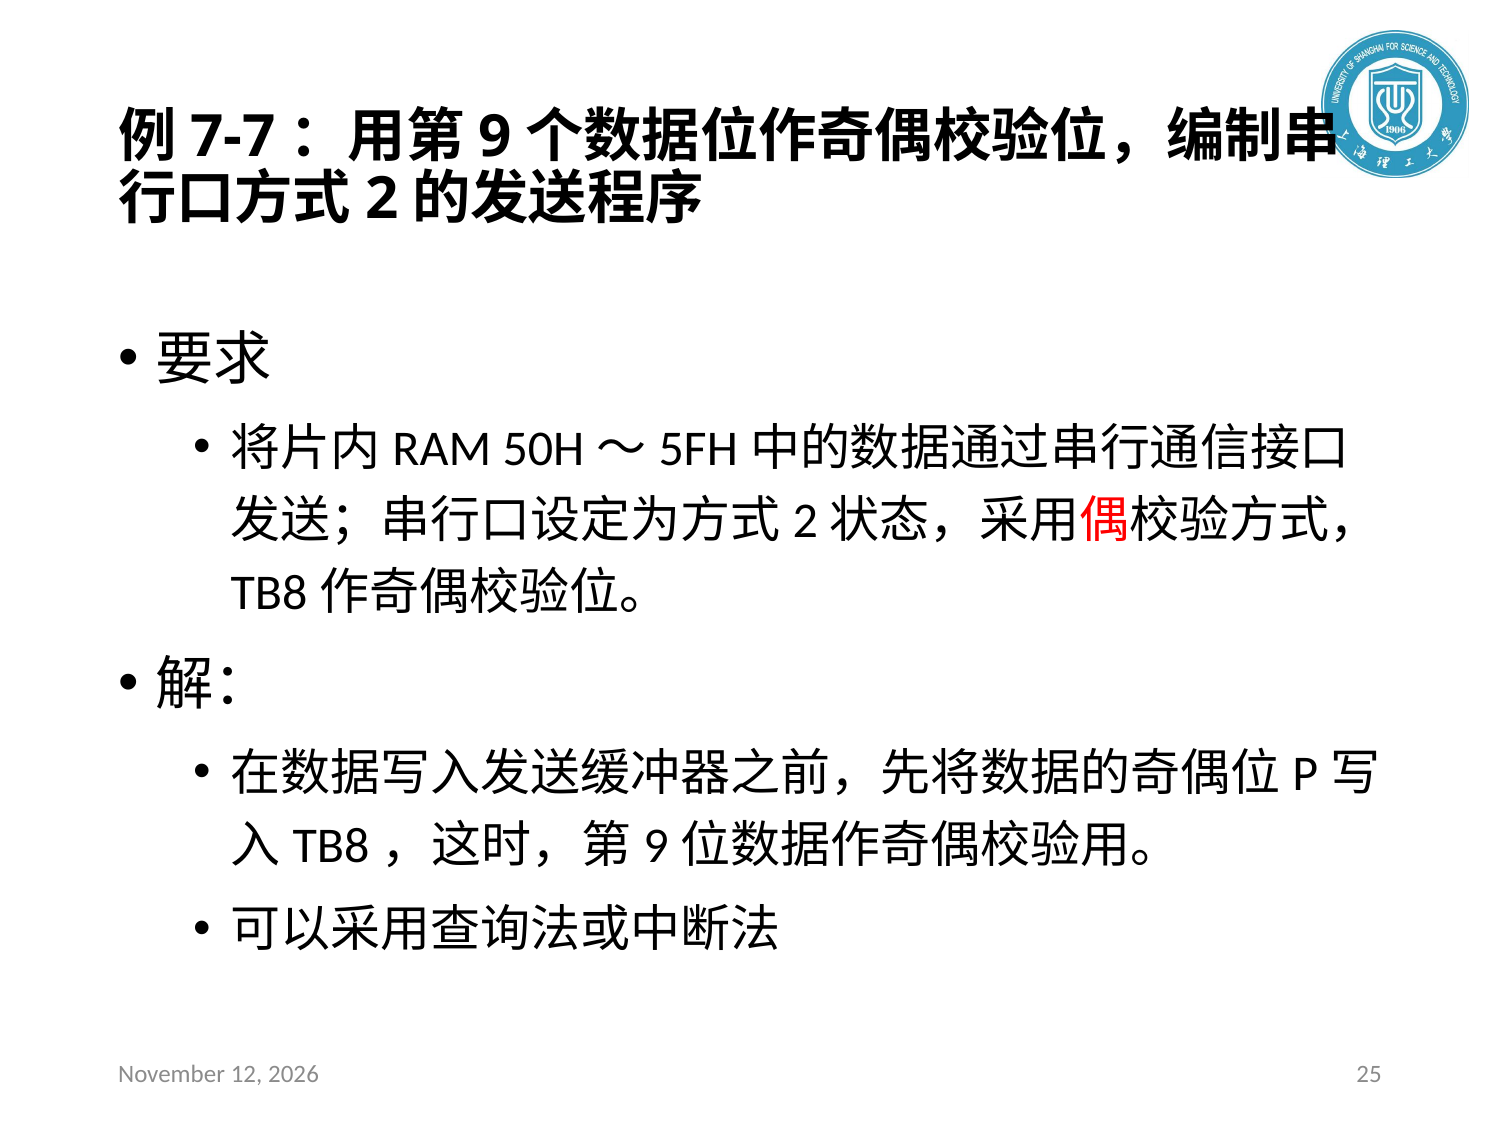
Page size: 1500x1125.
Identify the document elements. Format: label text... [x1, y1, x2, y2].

slide_number 25 [1059, 1042, 1397, 1103]
list 要求 将片内RAM 50H～5FH中的数据通过串行通信接口发送；串行口设定为方式2状态，采用偶校验方式，TB8作奇偶校验位。 解： 在数据写入发送缓冲器之前，先将数据的奇偶位P写入TB8，这时，第9位数据作奇偶校验用。 可以采用查询法或中断法 [103, 299, 1397, 1014]
title 例7-7：用第9个数据位作奇偶校验位，编制串行口方式2的发送程序 [103, 59, 1397, 278]
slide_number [103, 1042, 441, 1103]
picture [1321, 30, 1469, 178]
